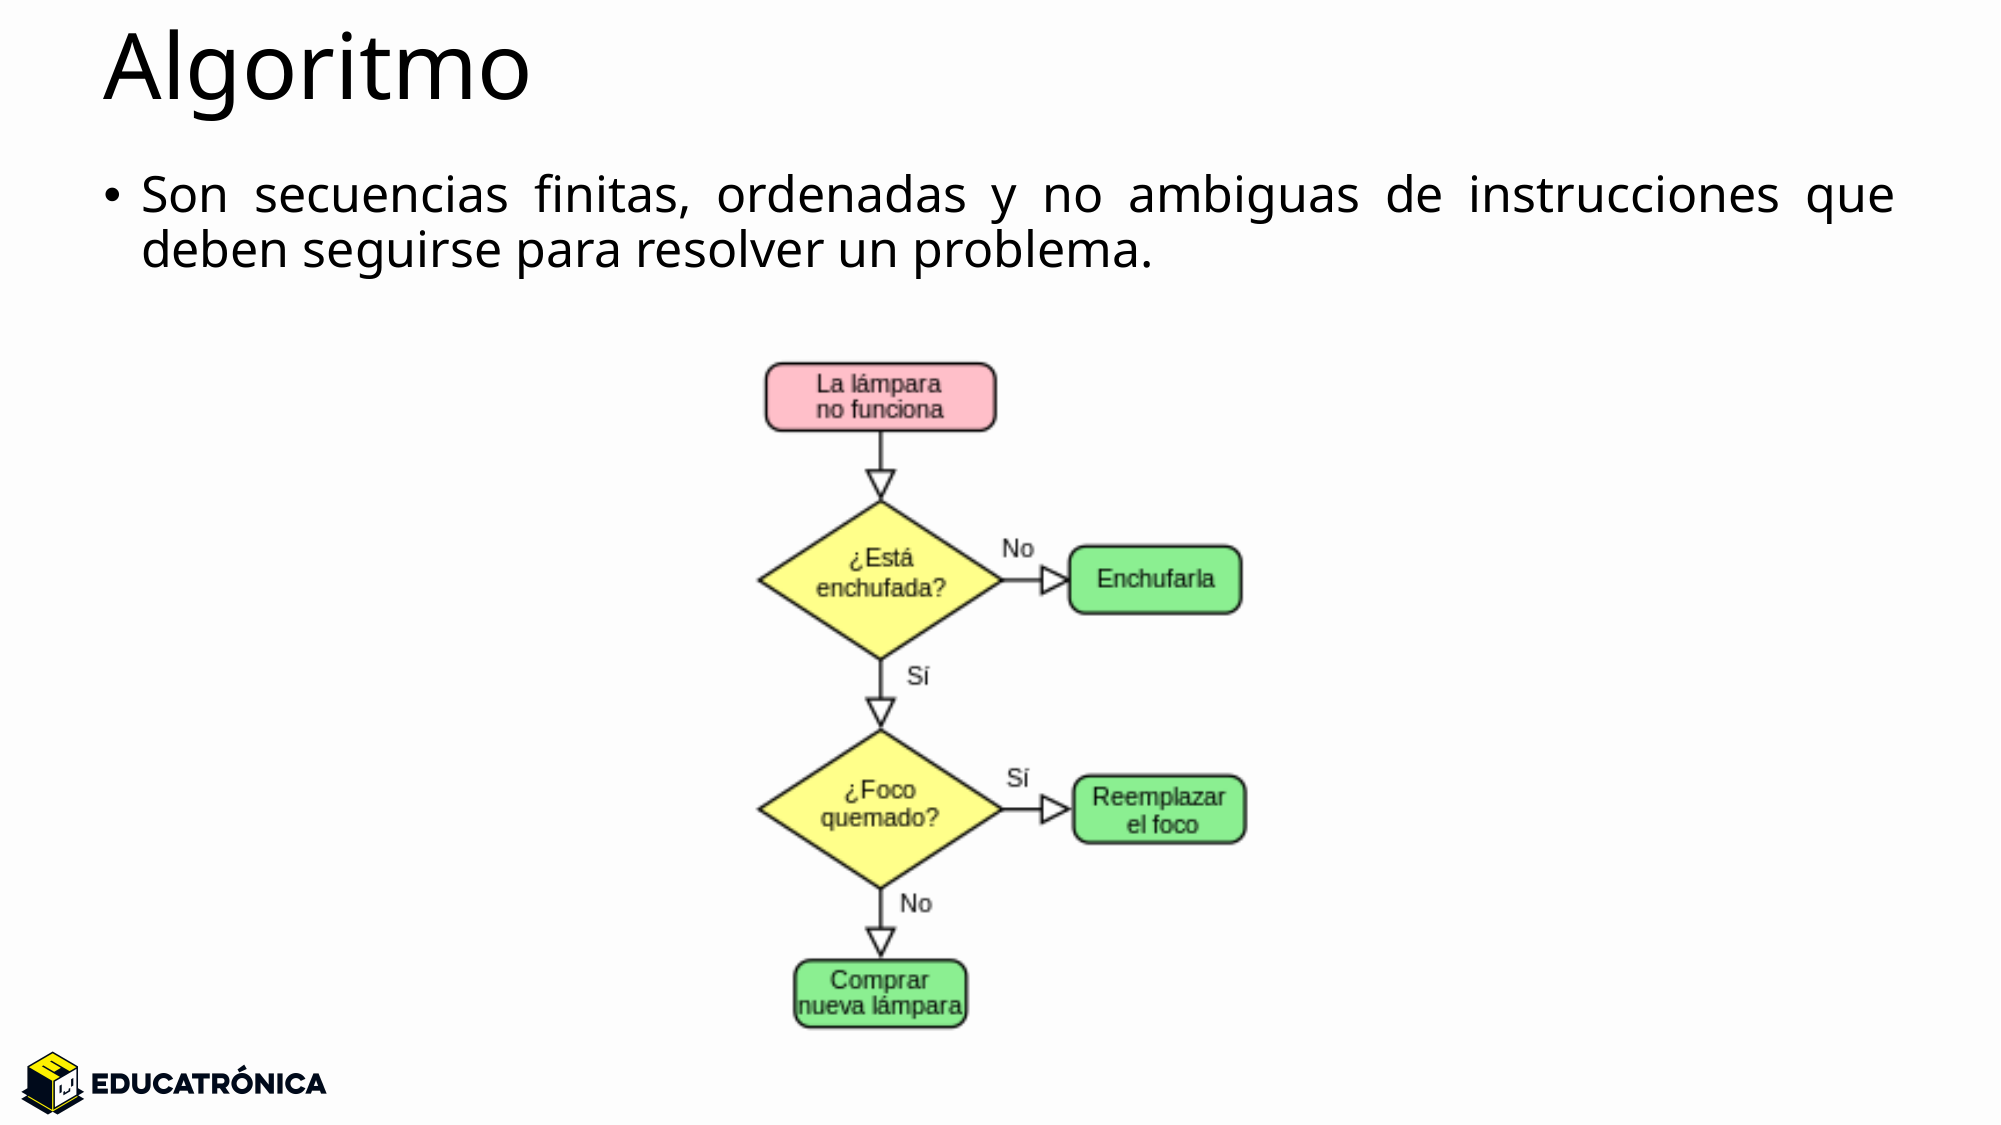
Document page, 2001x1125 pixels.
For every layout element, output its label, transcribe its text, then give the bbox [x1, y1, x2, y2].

picture [19, 1048, 330, 1118]
list Son secuencias finitas, ordenadas y no ambiguas de instrucciones que deben seguirse para resolver un problema. [88, 162, 1912, 1037]
title Algoritmo [88, 7, 1912, 133]
picture [745, 349, 1255, 1045]
